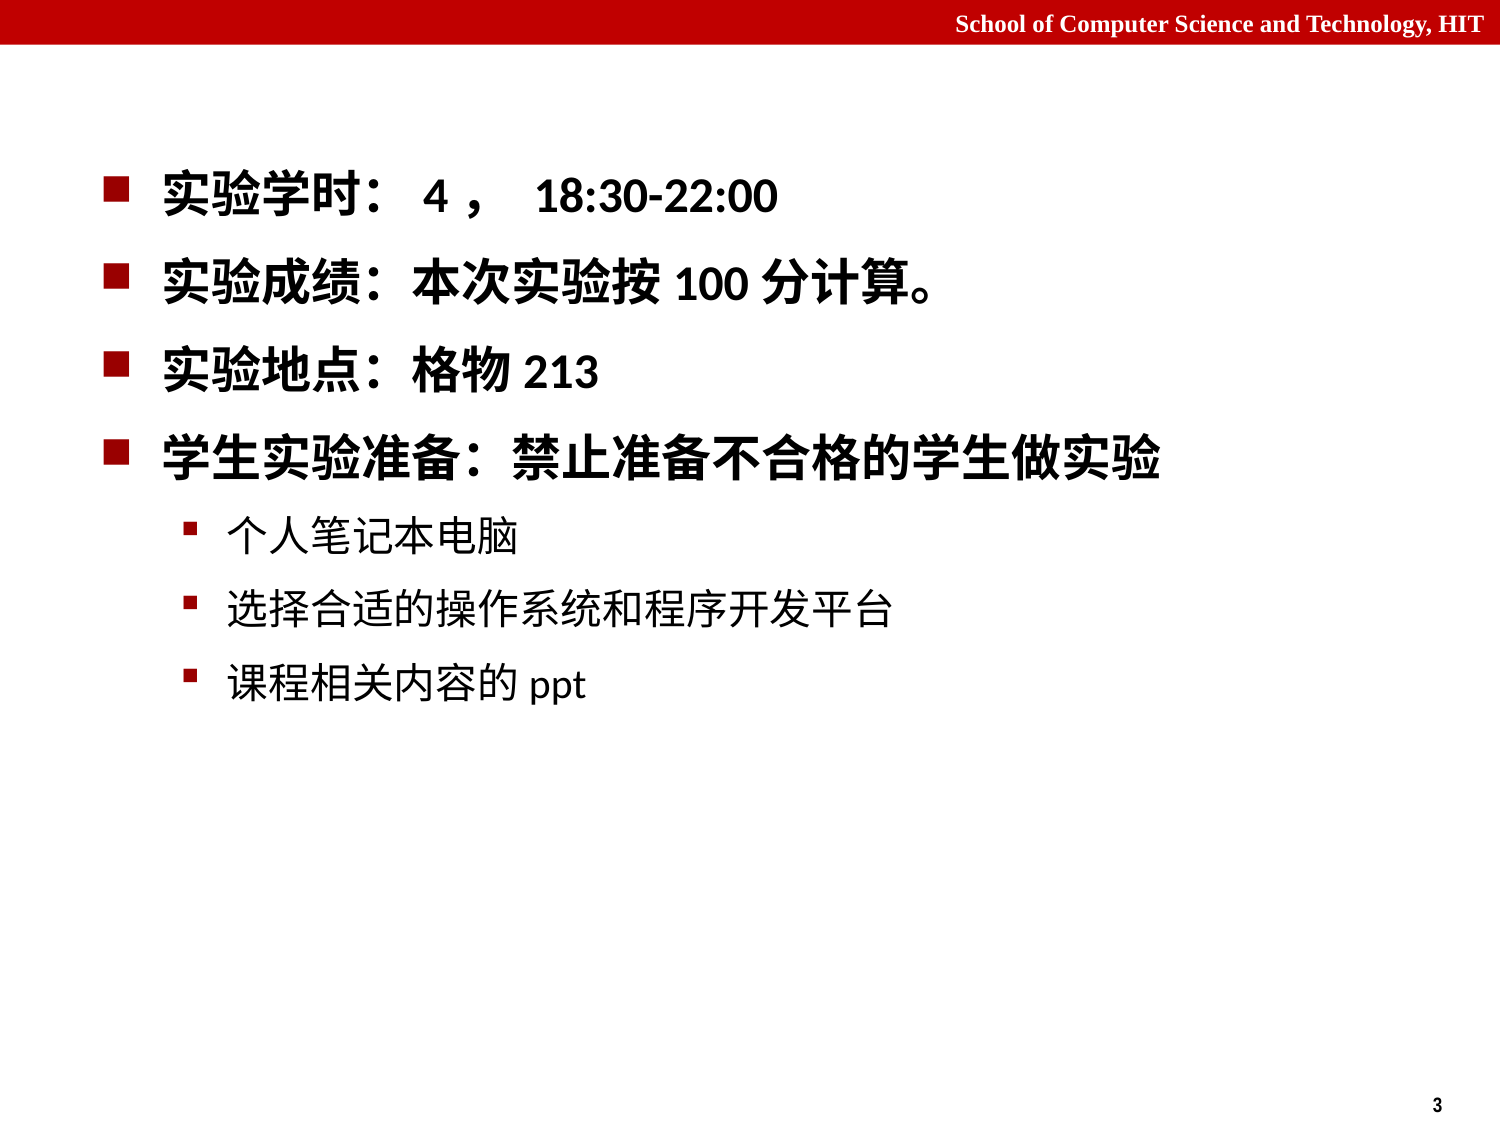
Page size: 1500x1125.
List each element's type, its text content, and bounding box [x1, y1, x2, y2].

list 实验学时：4， 18:30-22:00 实验成绩：本次实验按100分计算。 实验地点：格物213 学生实验准备：禁止准备不合格的学生做实验 个人笔记本电脑 选择合适的操作系统和程序开发平台 课程相关内容的ppt [89, 137, 1500, 954]
